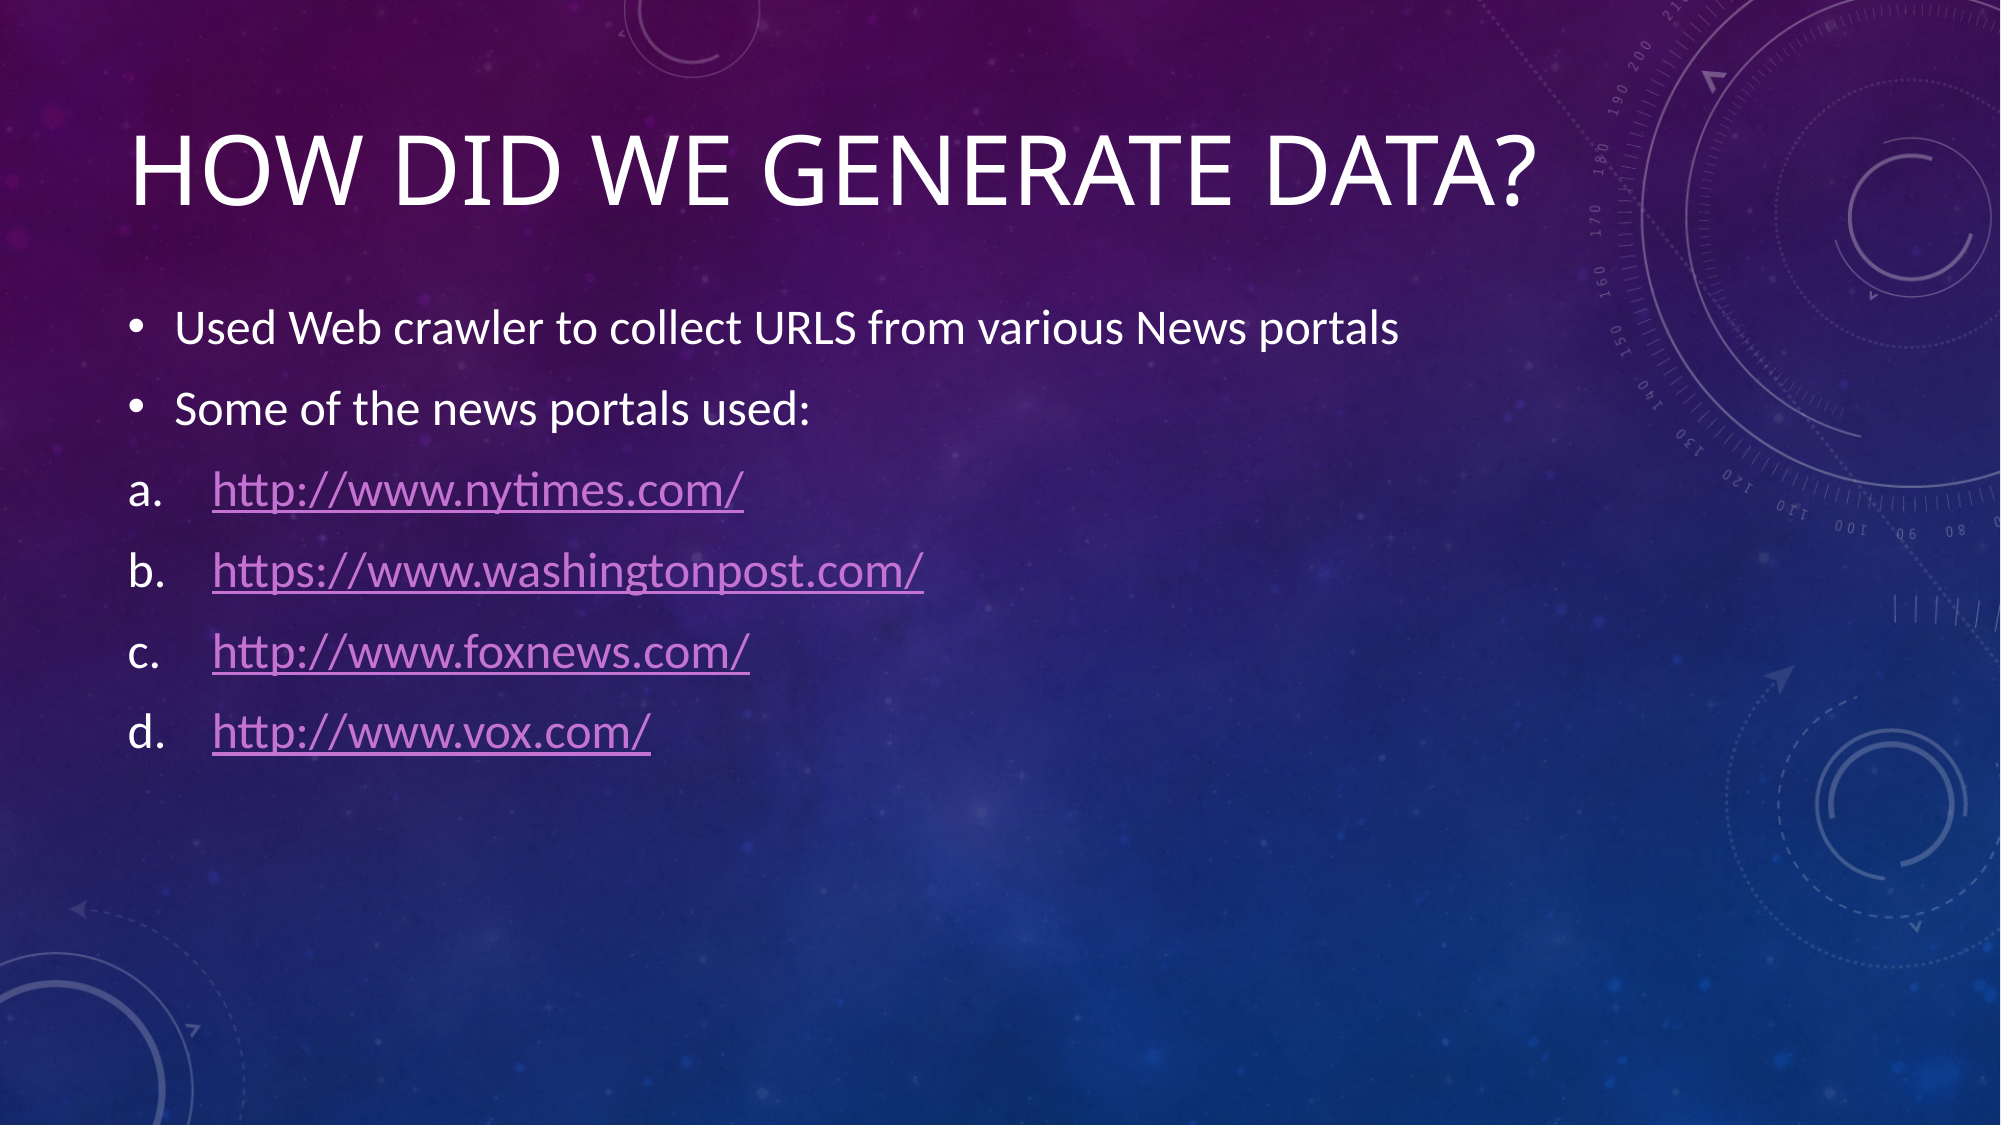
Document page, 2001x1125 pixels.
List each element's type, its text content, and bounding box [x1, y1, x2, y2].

picture [0, 0, 2001, 1125]
list Used Web crawler to collect URLS from various News portals Some of the news portals used: http://www.nytimes.com/ https://www.washingtonpost.com/ http://www.foxnews.com/ http://www.vox.com/ [112, 351, 1775, 950]
title How did we generate data? [112, 99, 1775, 339]
